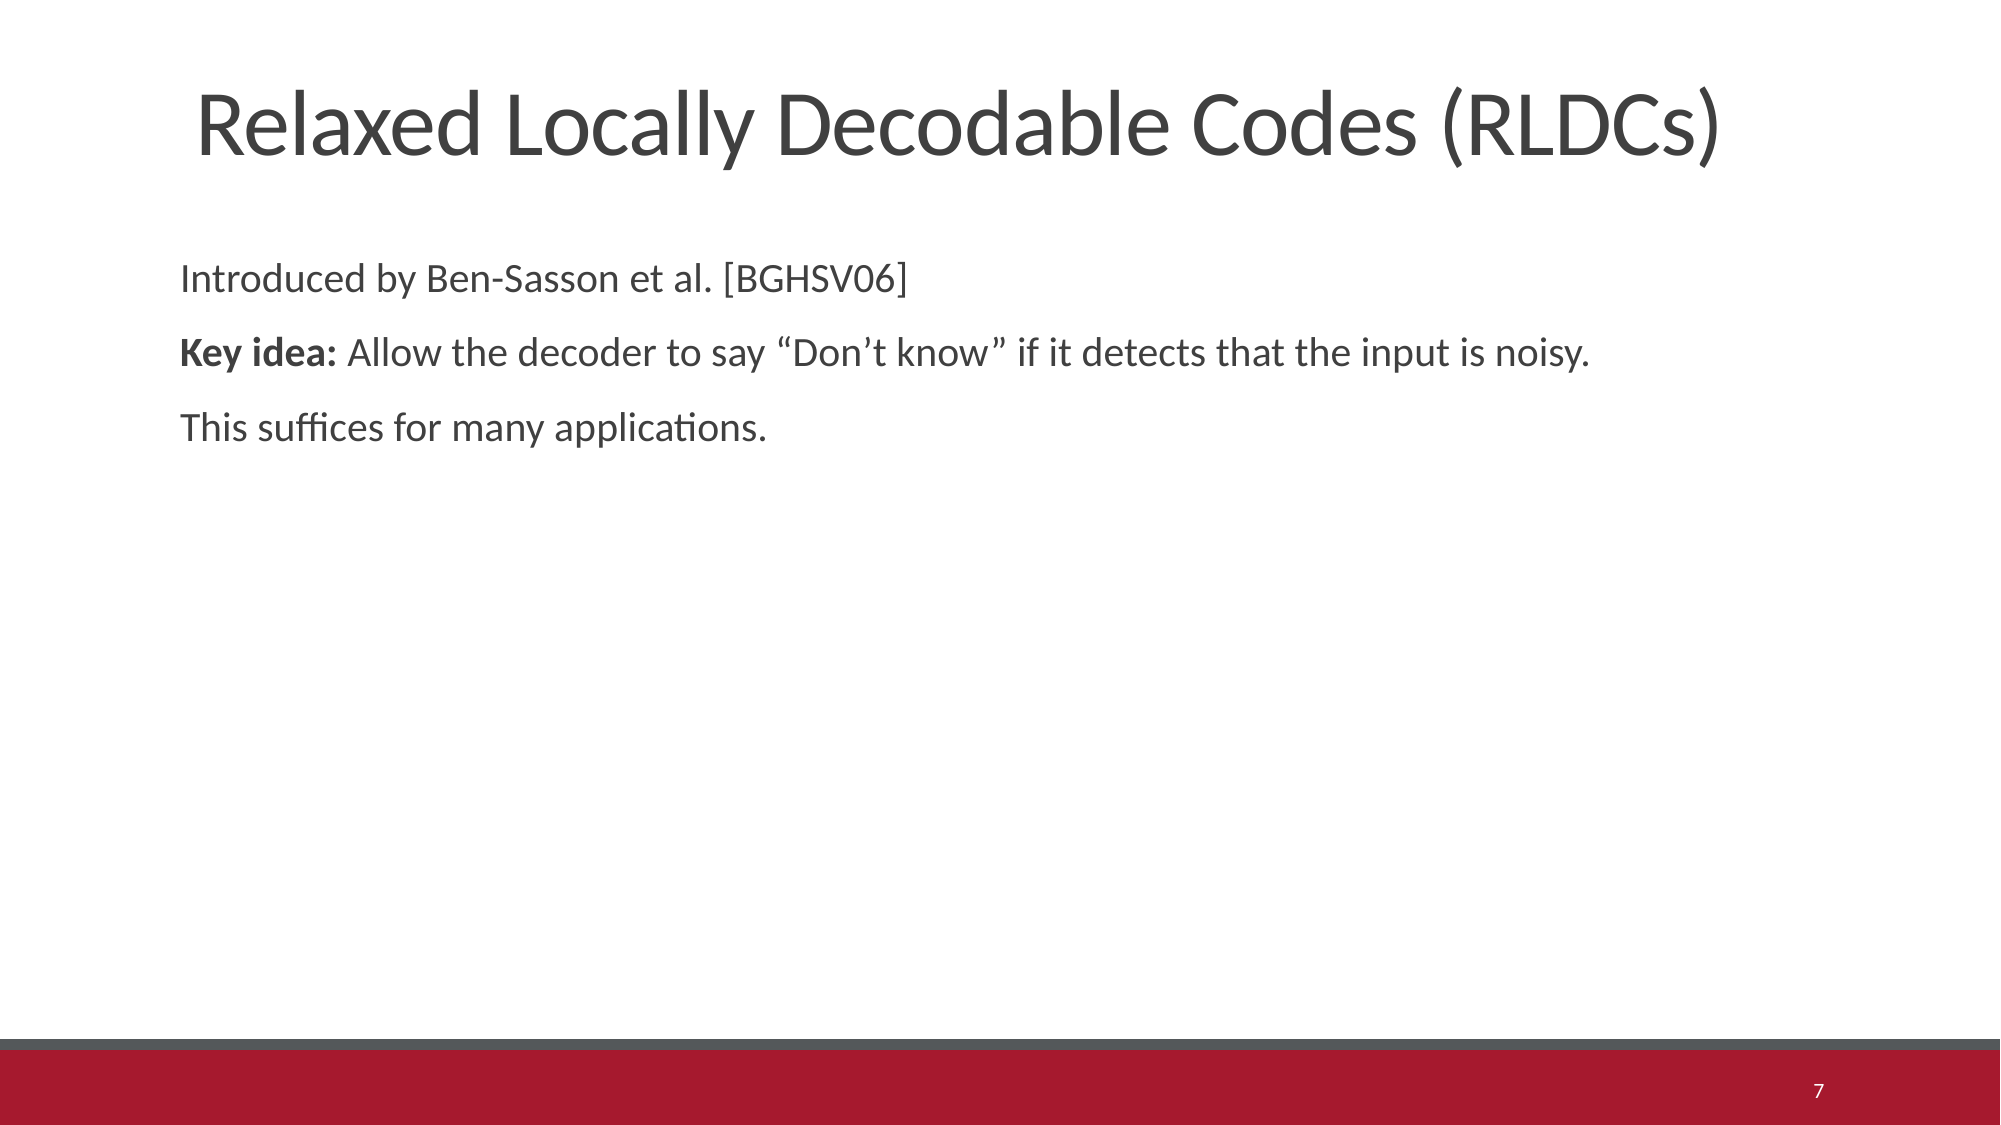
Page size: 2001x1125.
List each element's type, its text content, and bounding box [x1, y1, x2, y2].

title Relaxed Locally Decodable Codes (RLDCs) [180, 47, 1830, 183]
slide_number 7 [1624, 1059, 1840, 1120]
list Introduced by Ben-Sasson et al. [BGHSV06] Key idea: Allow the decoder to say “Don’t know” if it detects that the input is noisy. This suffices for many applications. [180, 249, 1830, 963]
